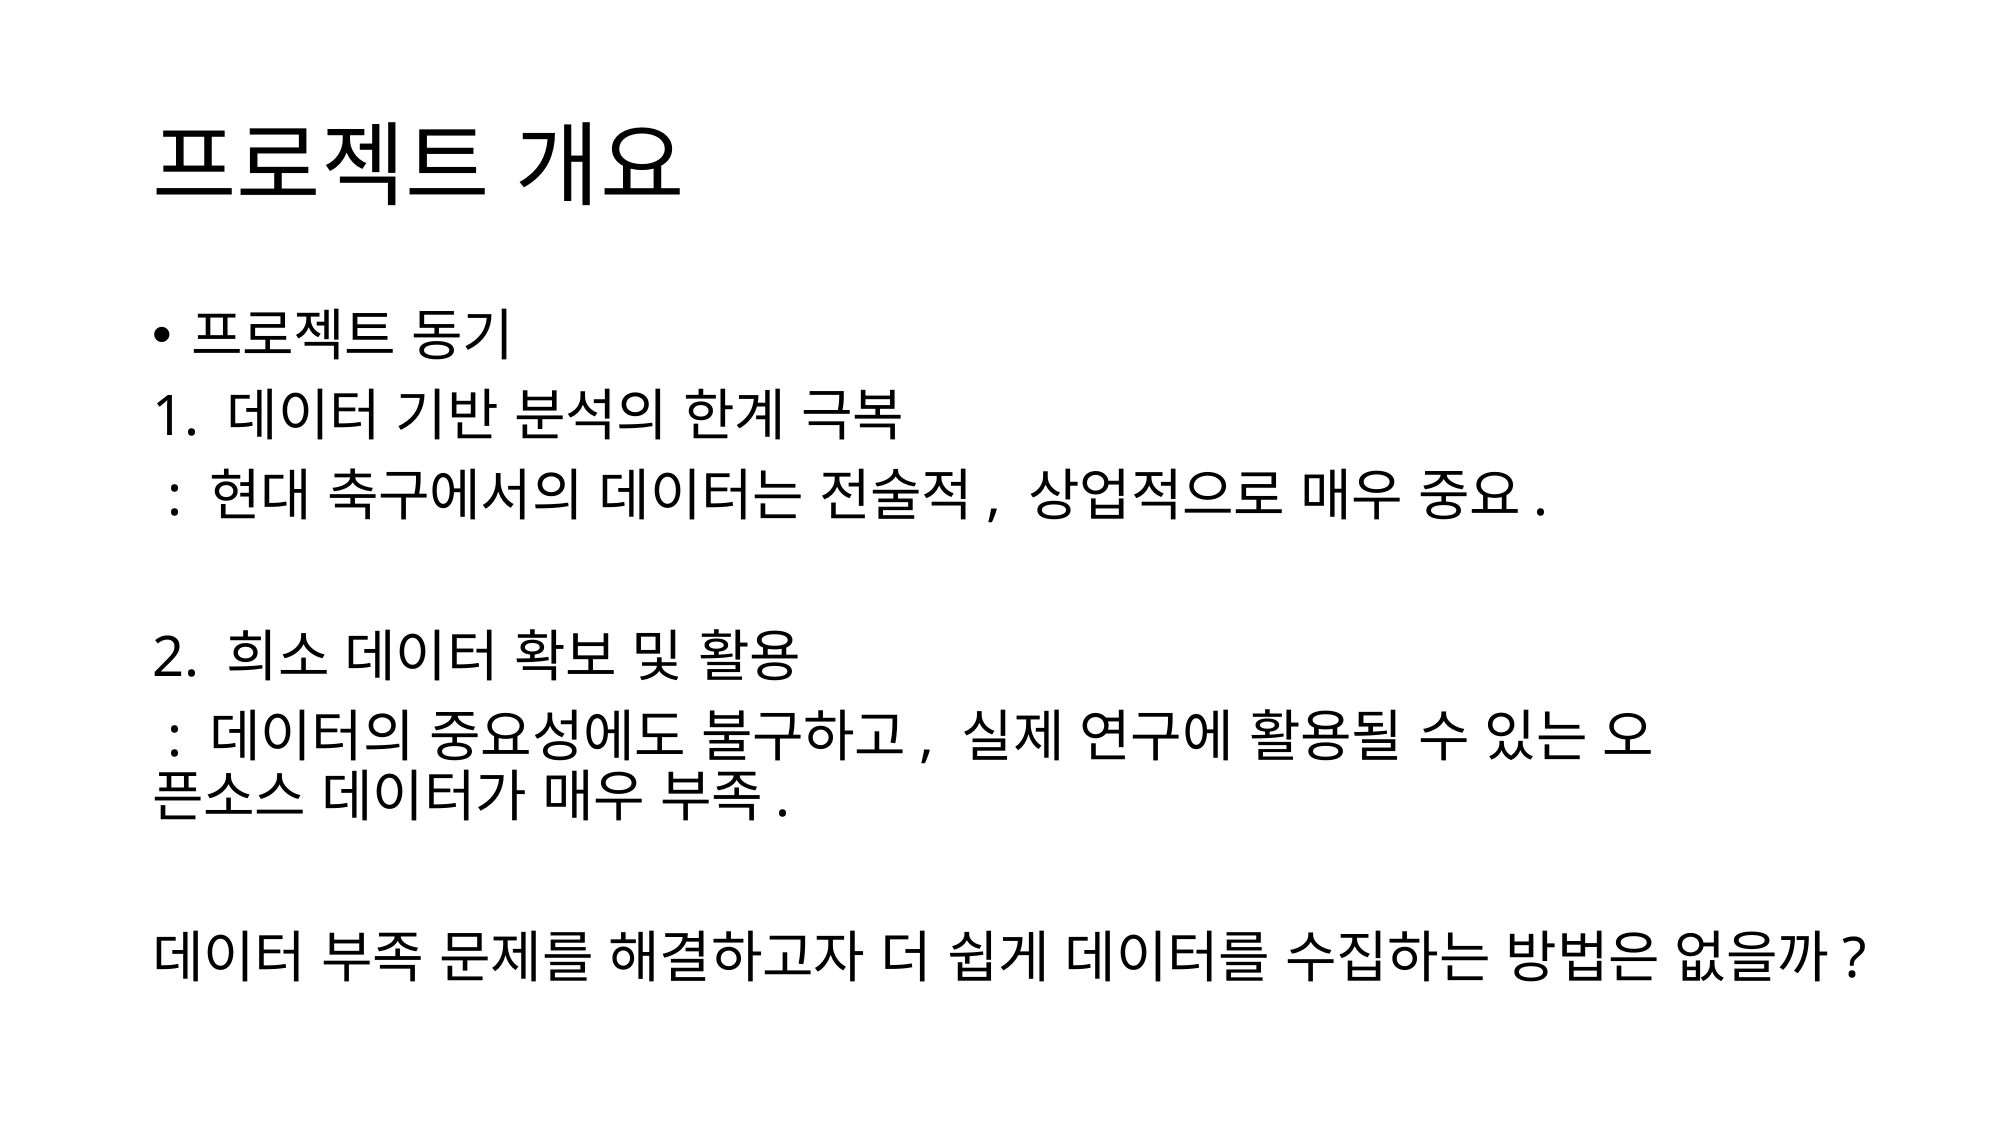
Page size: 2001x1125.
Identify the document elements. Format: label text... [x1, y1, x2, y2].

title 프로젝트 개요 [137, 59, 1863, 278]
list 프로젝트 동기 1. 데이터 기반 분석의 한계 극복 : 현대 축구에서의 데이터는 전술적, 상업적으로 매우 중요. 2. 희소 데이터 확보 및 활용 : 데이터의 중요성에도 불구하고, 실제 연구에 활용될 수 있는 오 픈소스 데이터가 매우 부족. 데이터 부족 문제를 해결하고자 더 쉽게 데이터를 수집하는 방법은 없을까? [137, 299, 1863, 1014]
